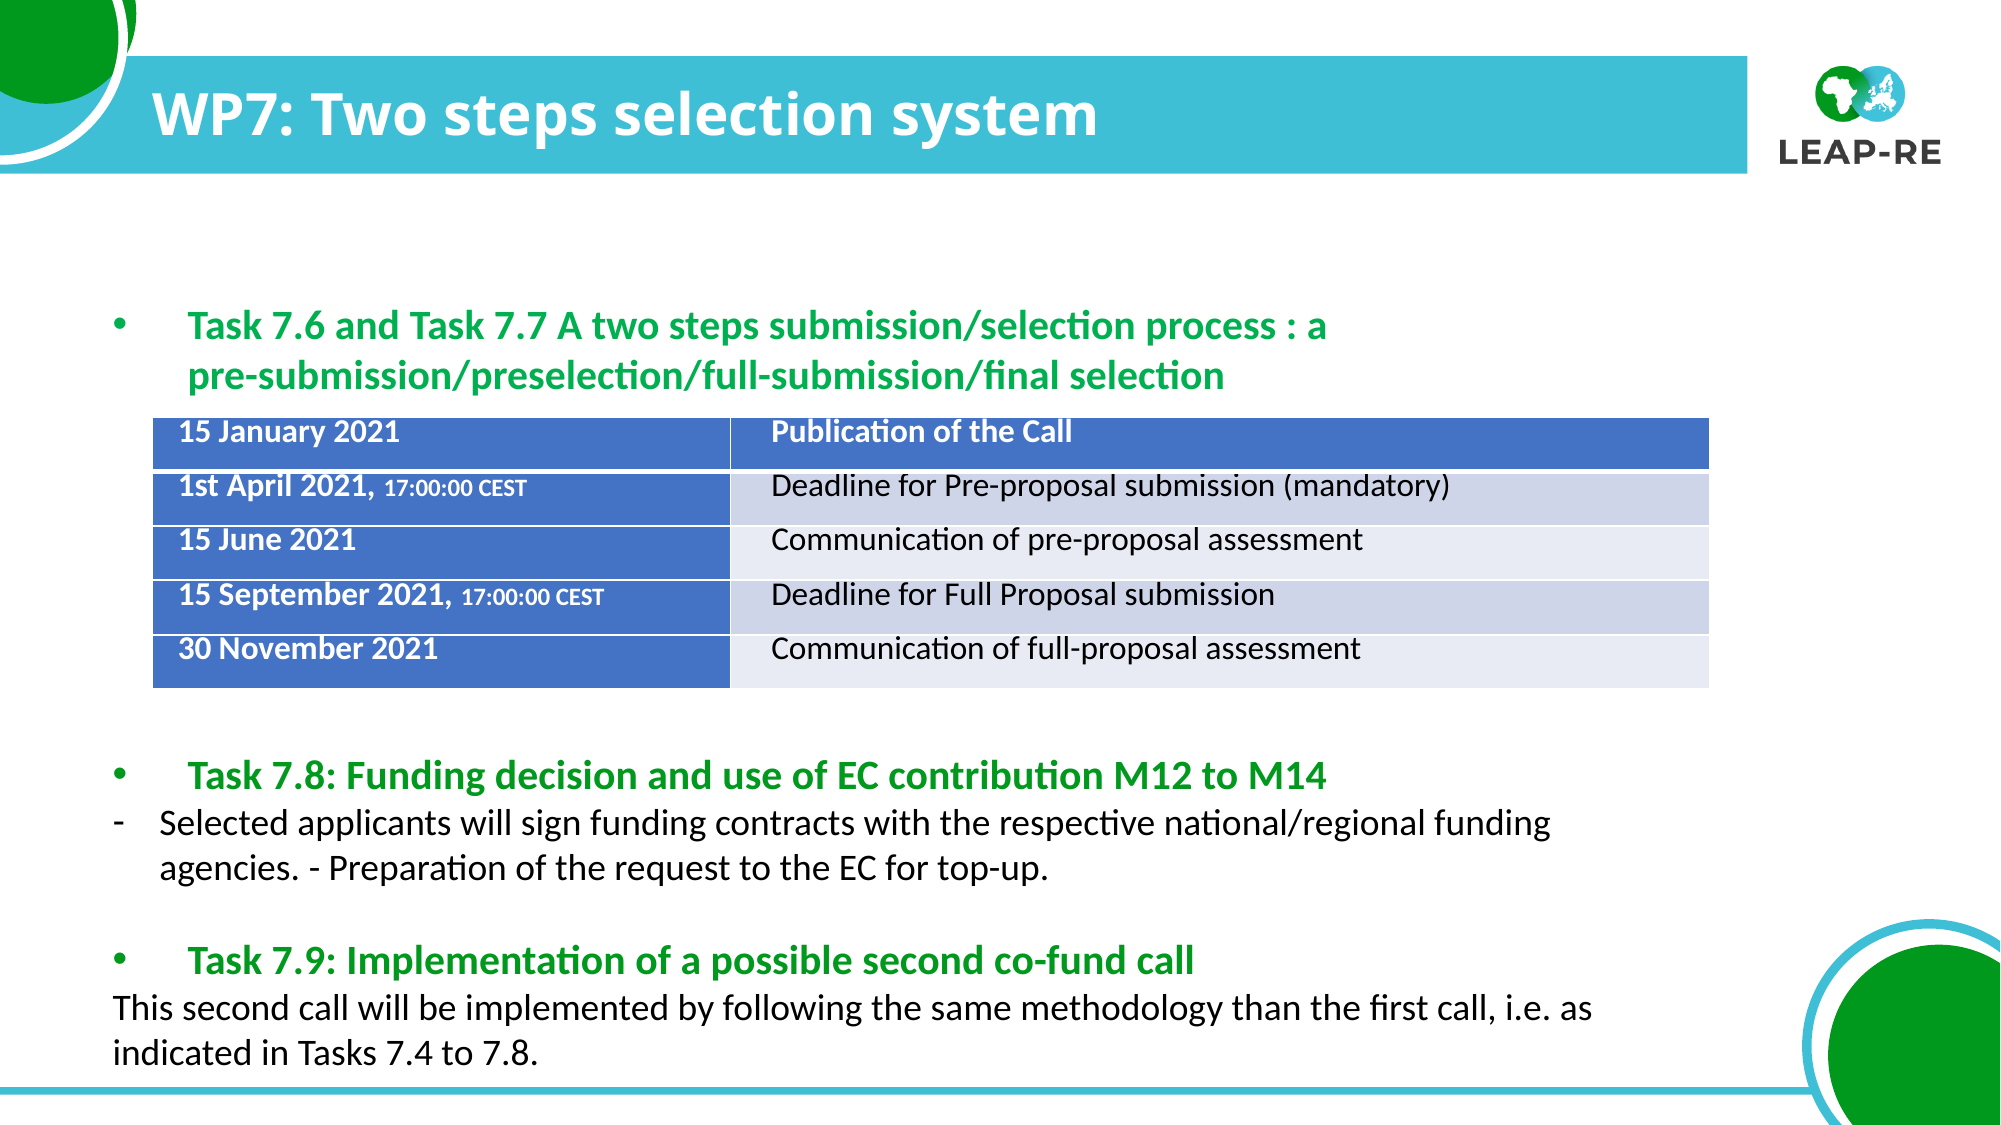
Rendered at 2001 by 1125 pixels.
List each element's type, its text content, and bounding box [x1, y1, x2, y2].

title WP7: Two steps selection system [137, 74, 1725, 159]
list [81, 196, 1830, 1079]
text_box Task 7.6 and Task 7.7 A two steps submission/selection process : a pre-submission/preselection/full-submission/final selection Task 7.8: Funding decision and use of EC contribution M12 to M14 Selected applicants will sign funding contracts with the respective national/regional funding agencies. - Preparation of the request to the EC for top-up. Task 7.9: Implementation of a possible second co-fund call This second call will be implemented by following the same methodology than the first call, i.e. as indicated in Tasks 7.4 to 7.8. [97, 290, 1710, 1125]
picture [1777, 63, 1943, 166]
